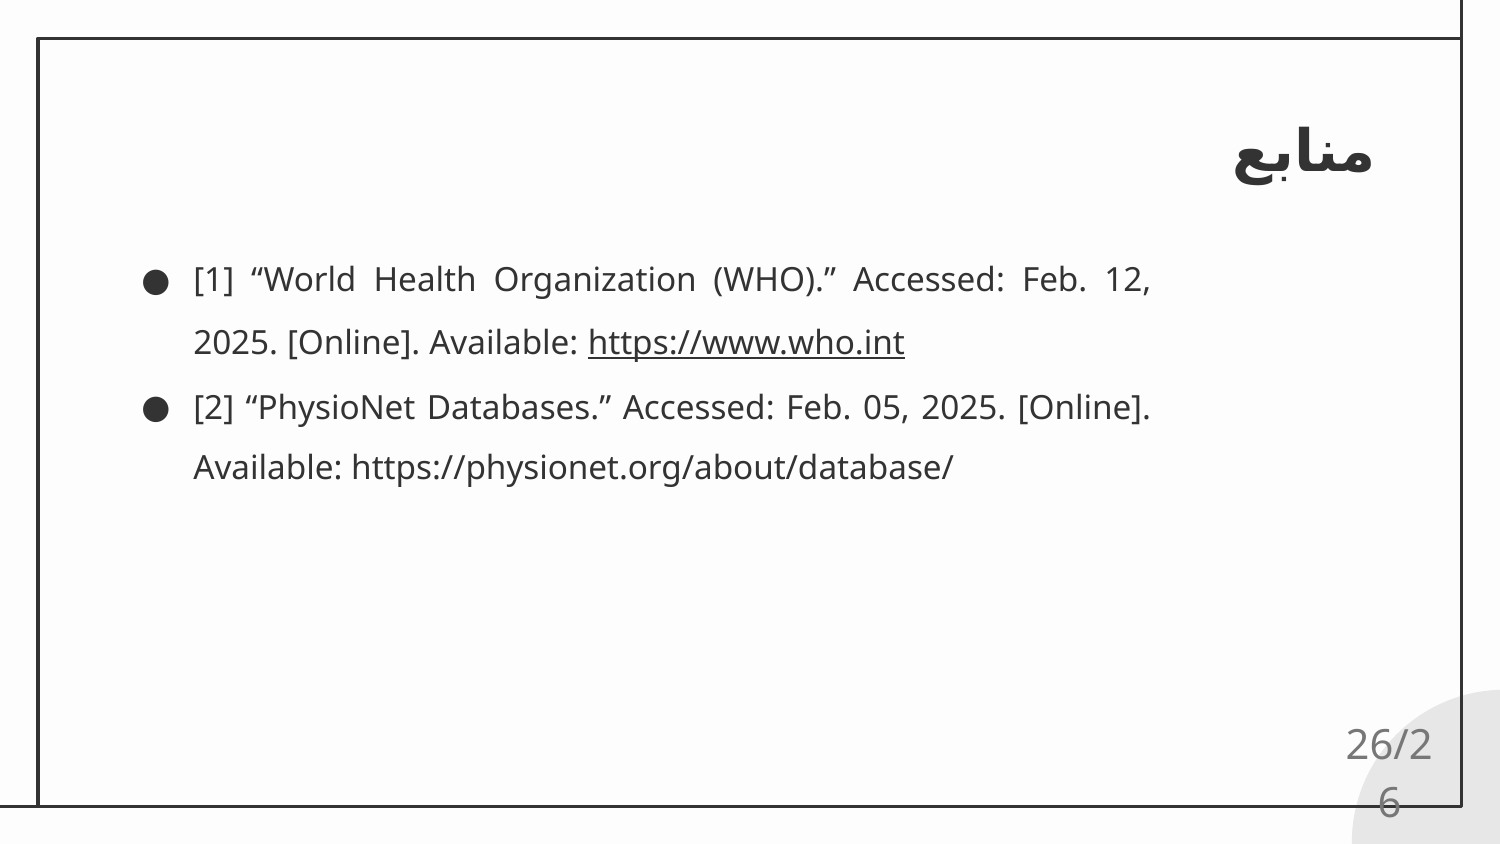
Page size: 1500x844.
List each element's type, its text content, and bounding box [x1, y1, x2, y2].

subtitle [1] “World Health Organization (WHO).” Accessed: Feb. 12, 2025. [Online]. Available: https://www.who.int [2] “PhysioNet Databases.” Accessed: Feb. 05, 2025. [Online]. Available: https://physionet.org/about/database/ [103, 223, 1169, 700]
text_box 26/26 [1314, 727, 1465, 809]
text_box منابع [143, 98, 1391, 193]
